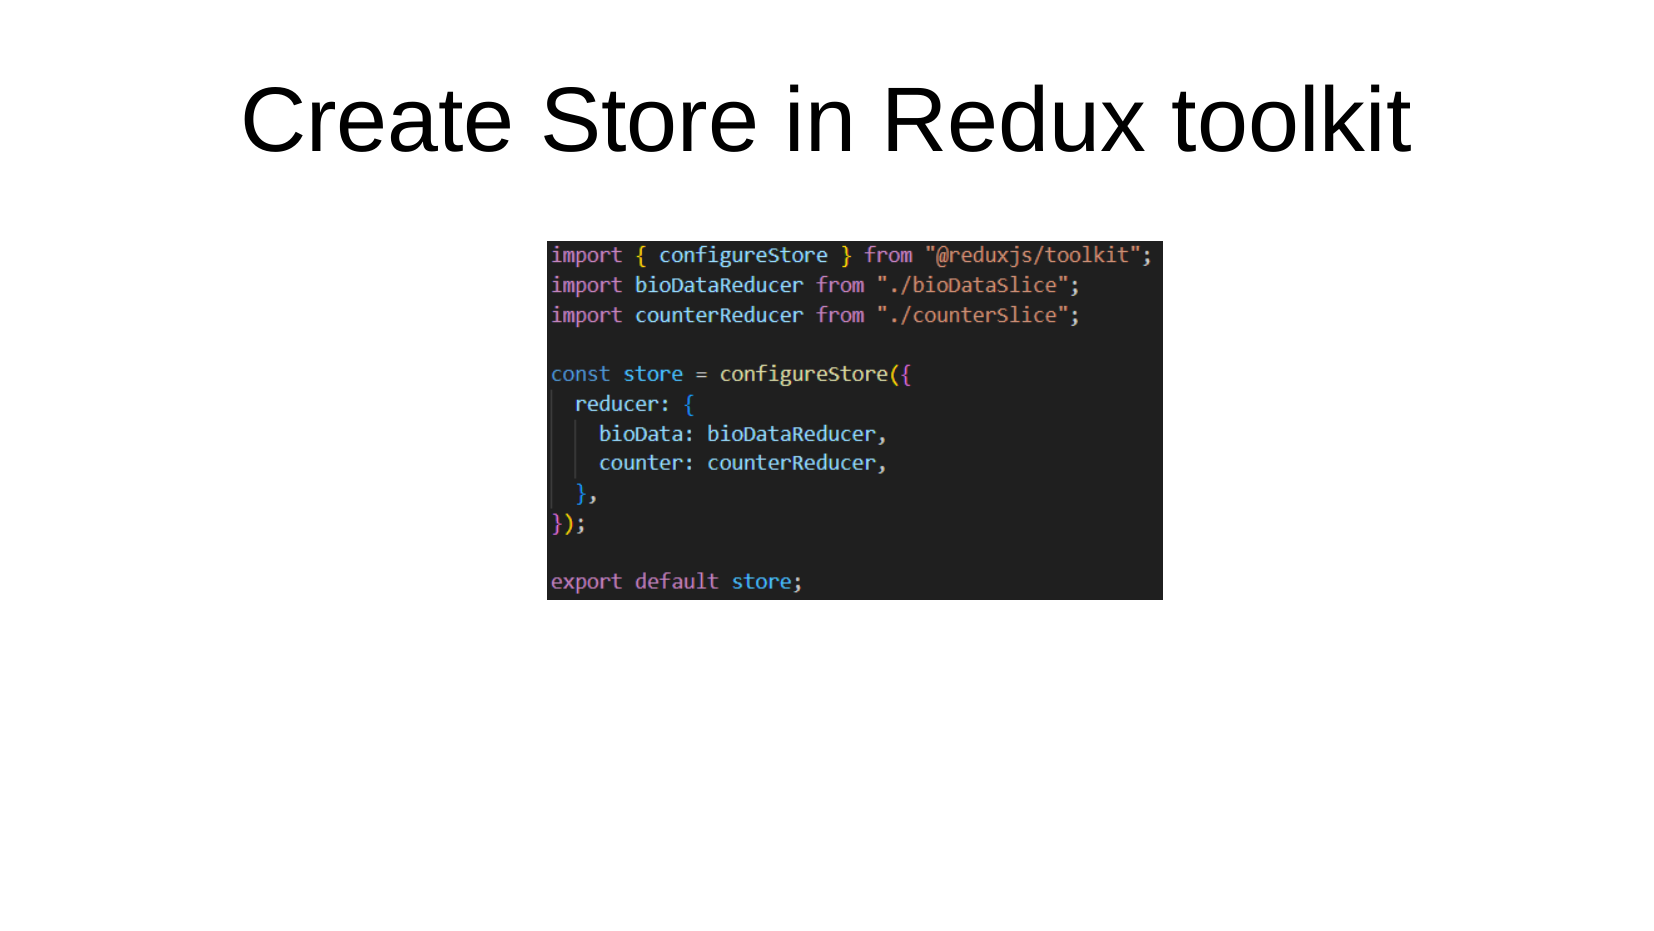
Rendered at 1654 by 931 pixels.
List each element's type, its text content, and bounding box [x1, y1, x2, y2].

title Create Store in Redux toolkit [82, 37, 1571, 193]
picture [547, 241, 1163, 600]
